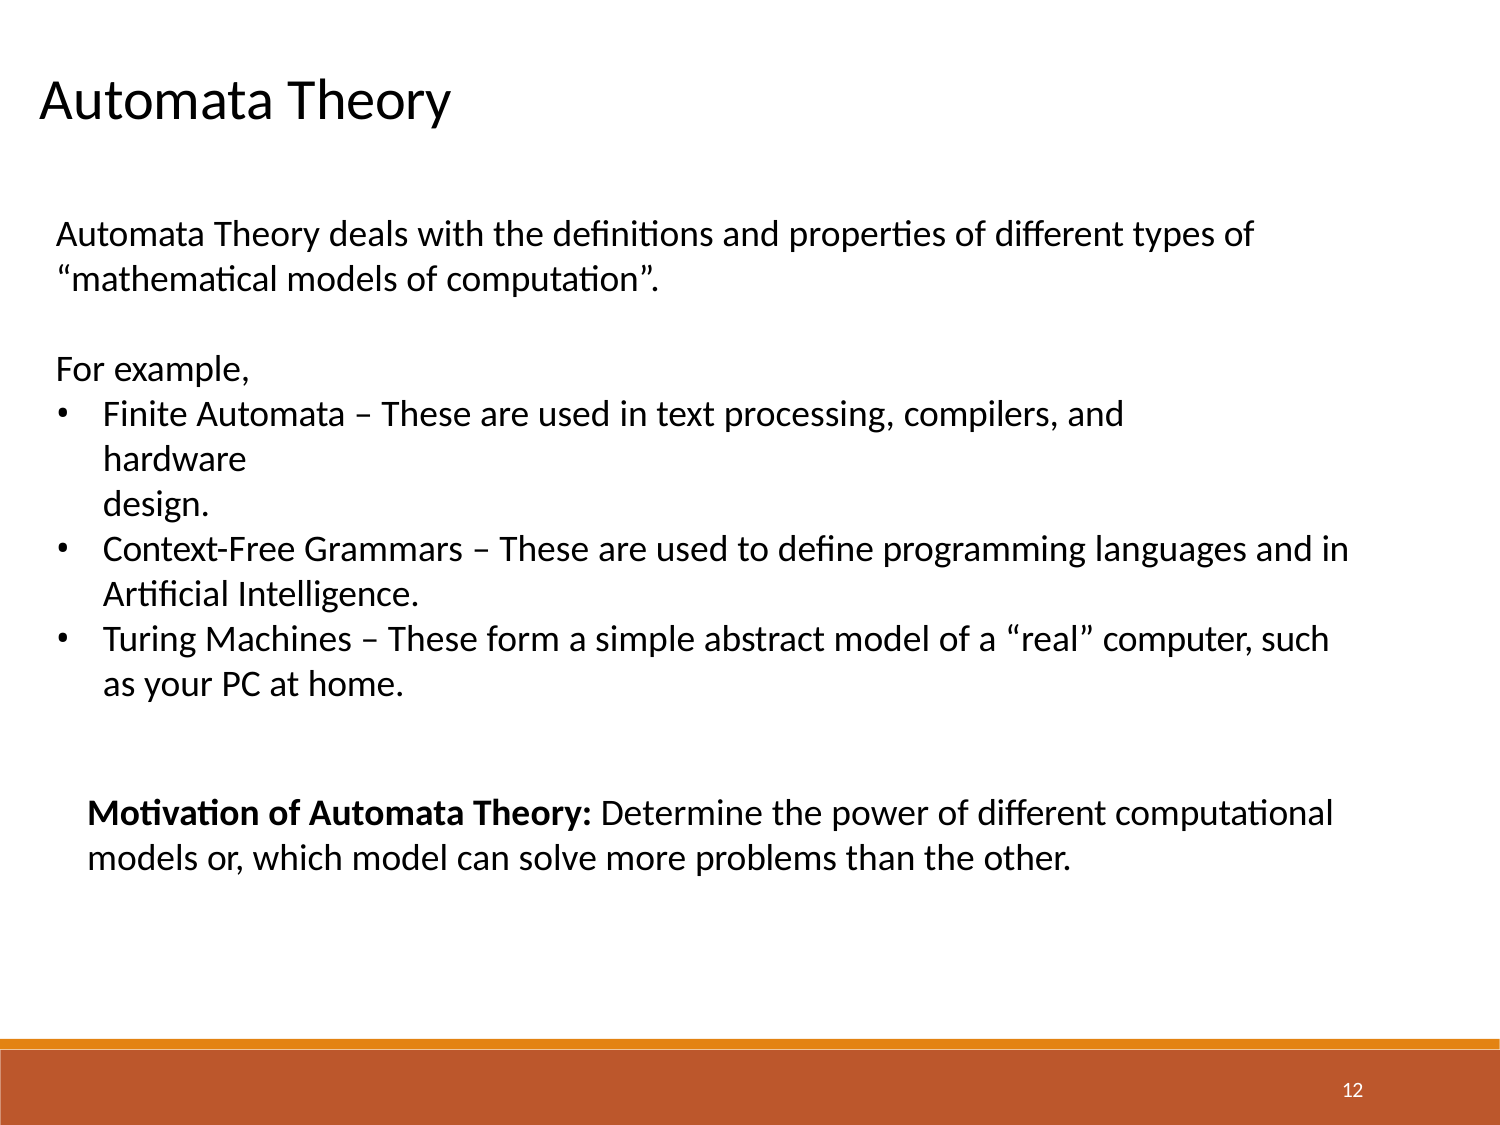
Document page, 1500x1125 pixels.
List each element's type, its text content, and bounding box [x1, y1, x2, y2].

slide_number 12 [1339, 1078, 1373, 1125]
text_box Automata Theory deals with the definitions and properties of different types of “mathematical models of computation”. For example, Finite Automata – These are used in text processing, compilers, and hardware design. Context-Free Grammars – These are used to define programming languages and in Artificial Intelligence. Turing Machines – These form a simple abstract model of a “real” computer, such as your PC at home. Motivation of Automata Theory: Determine the power of different computational models or, which model can solve more problems than the other. [53, 207, 1360, 878]
title Automata Theory [37, 48, 739, 249]
